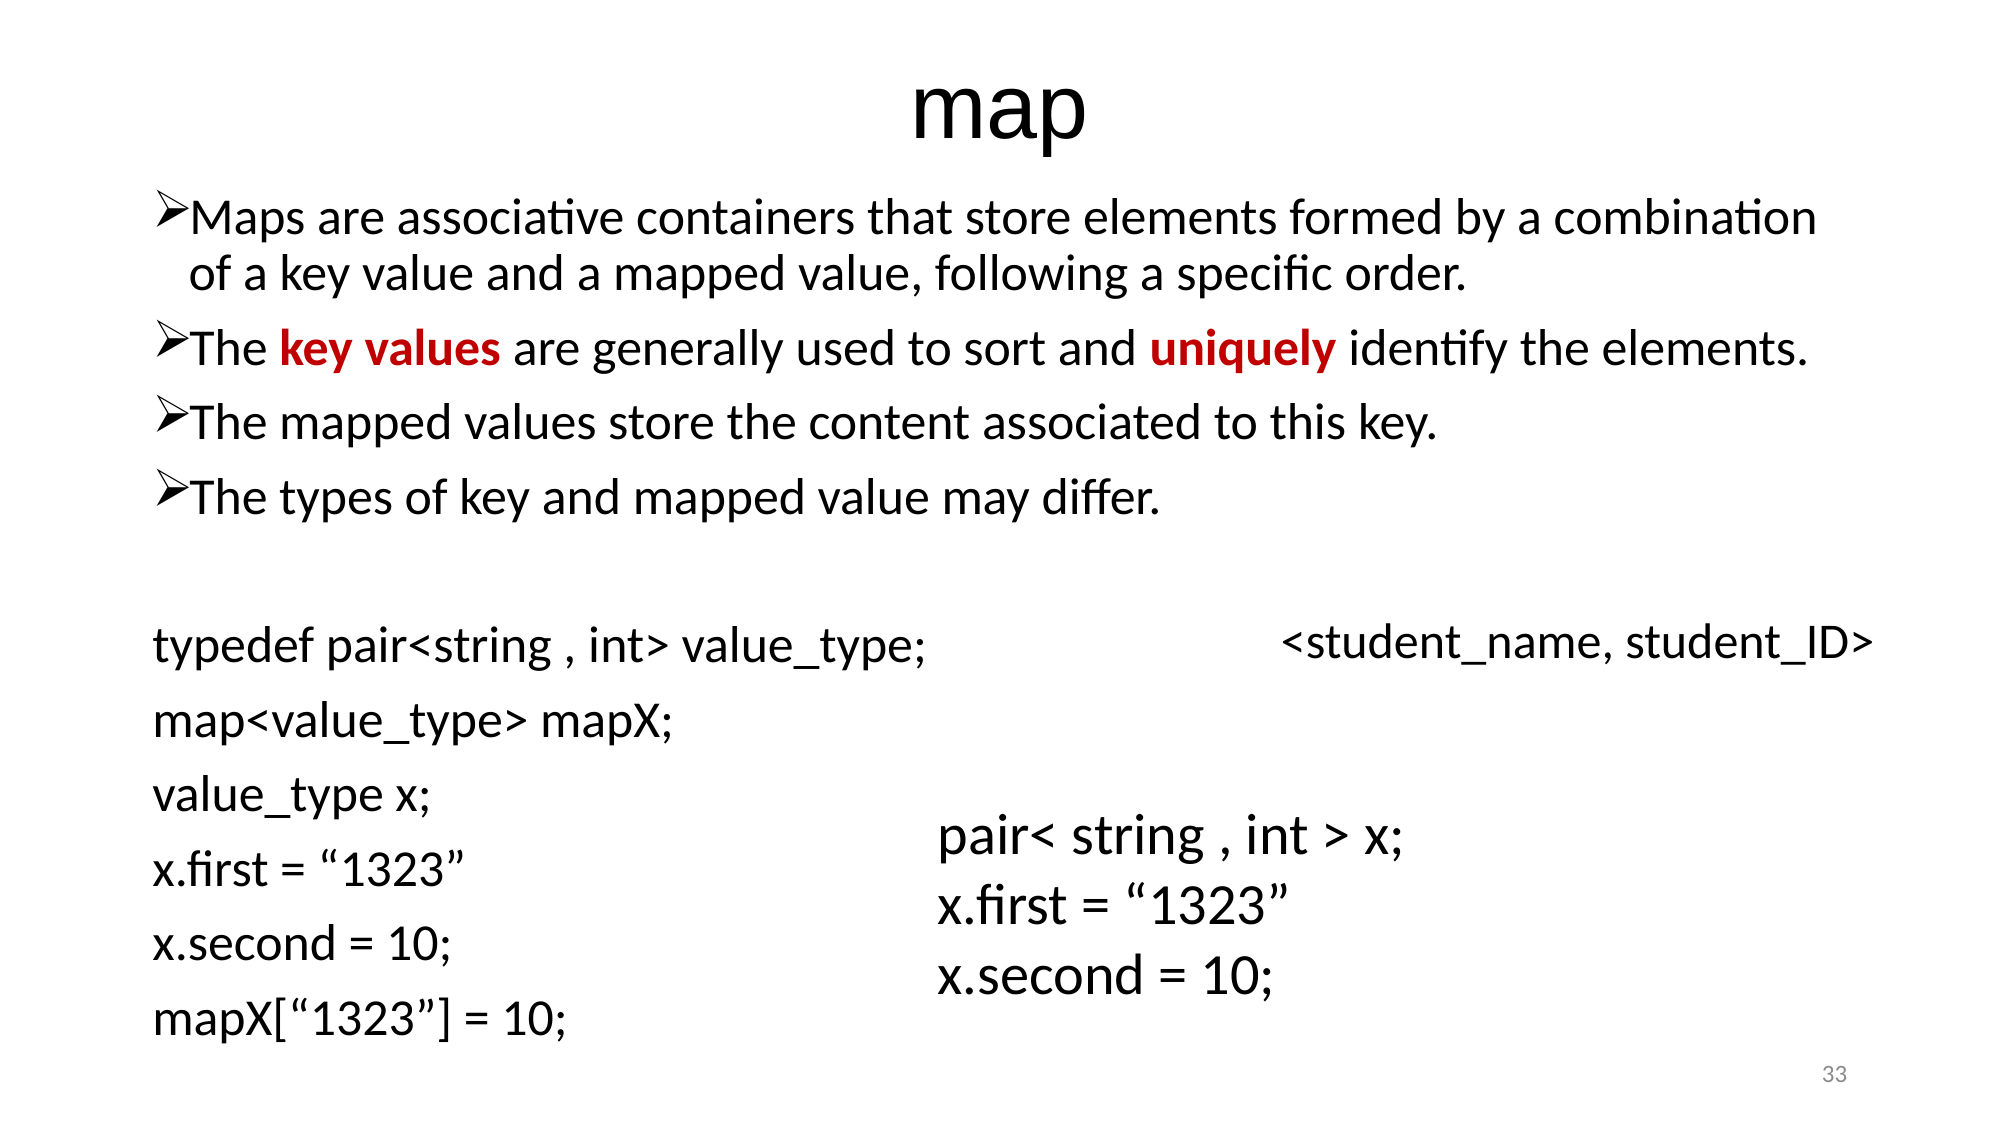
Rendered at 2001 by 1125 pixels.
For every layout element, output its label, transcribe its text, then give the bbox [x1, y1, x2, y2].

text_box pair< string , int > x; x.first = “1323” x.second = 10; [922, 788, 1923, 1014]
slide_number 33 [1412, 1042, 1863, 1103]
text_box <student_name, student_ID> [1266, 601, 1890, 677]
list Maps are associative containers that store elements formed by a combination of a key value and a mapped value, following a specific order. The key values are generally used to sort and uniquely identify the elements. The mapped values store the content associated to this key. The types of key and mapped value may differ. typedef pair<string , int> value_type; map<value_type> mapX; value_type x; x.first = “1323” x.second = 10; mapX[“1323”] = 10; [137, 182, 1863, 1062]
title map [137, 0, 1863, 182]
